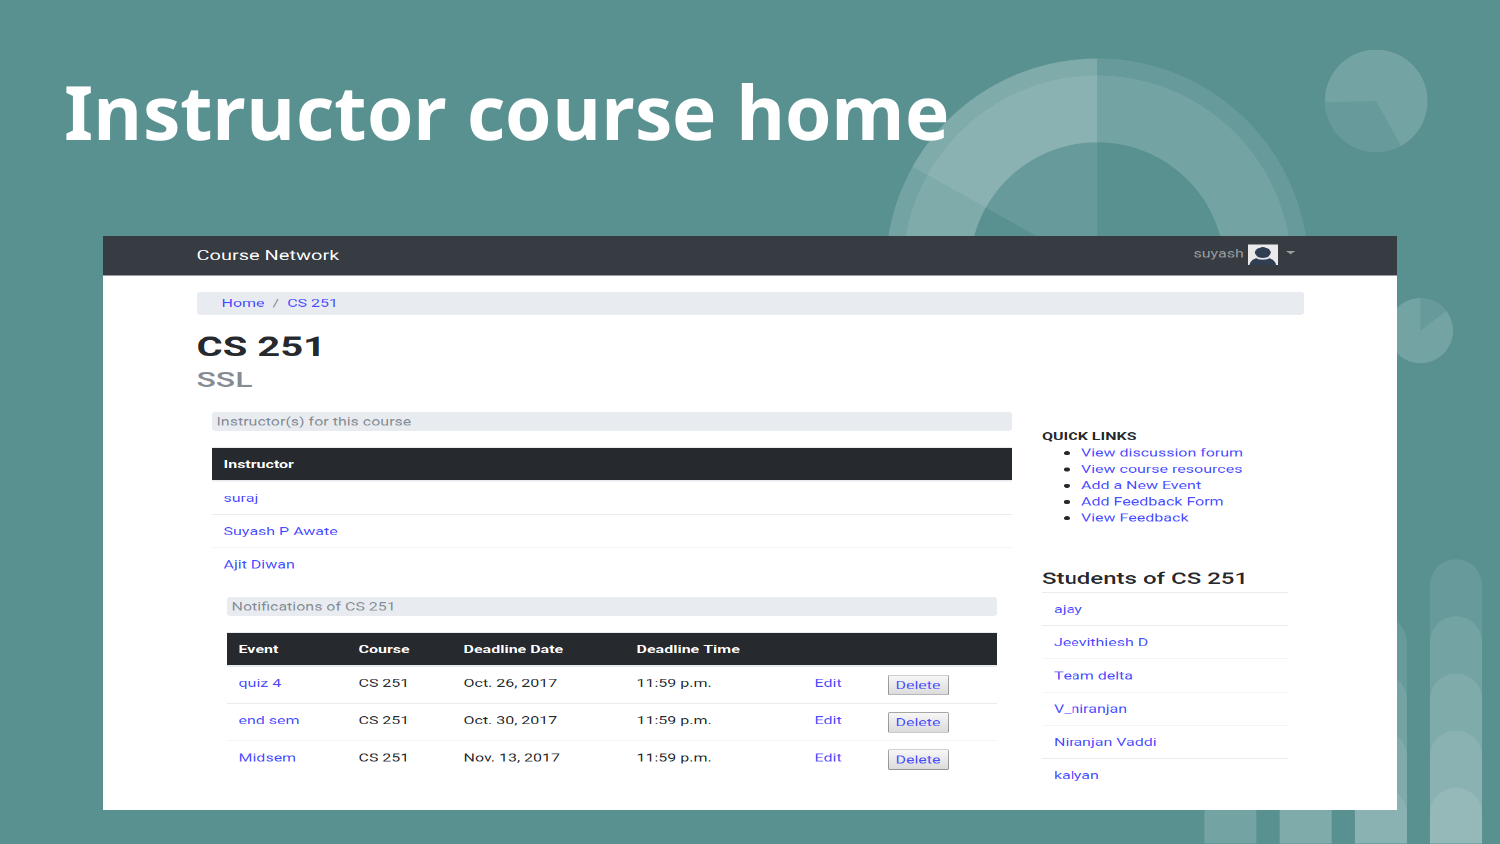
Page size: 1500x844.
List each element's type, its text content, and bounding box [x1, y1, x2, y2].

picture [103, 235, 1397, 811]
text_box Instructor course home [49, 17, 997, 204]
